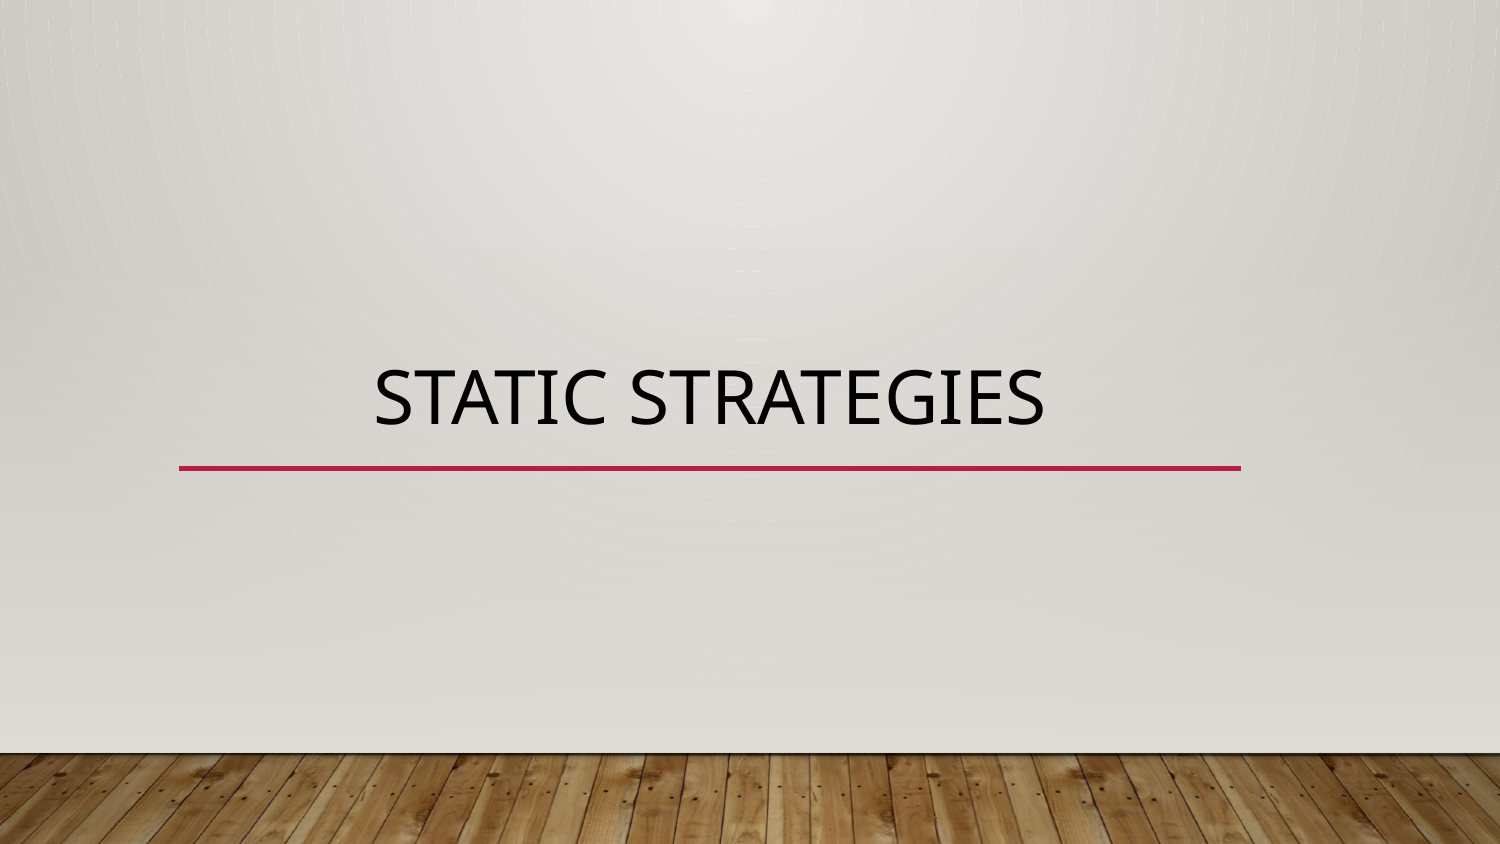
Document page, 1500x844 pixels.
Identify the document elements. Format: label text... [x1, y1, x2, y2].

title Static strategies [178, 216, 1243, 449]
picture [0, 753, 1500, 844]
